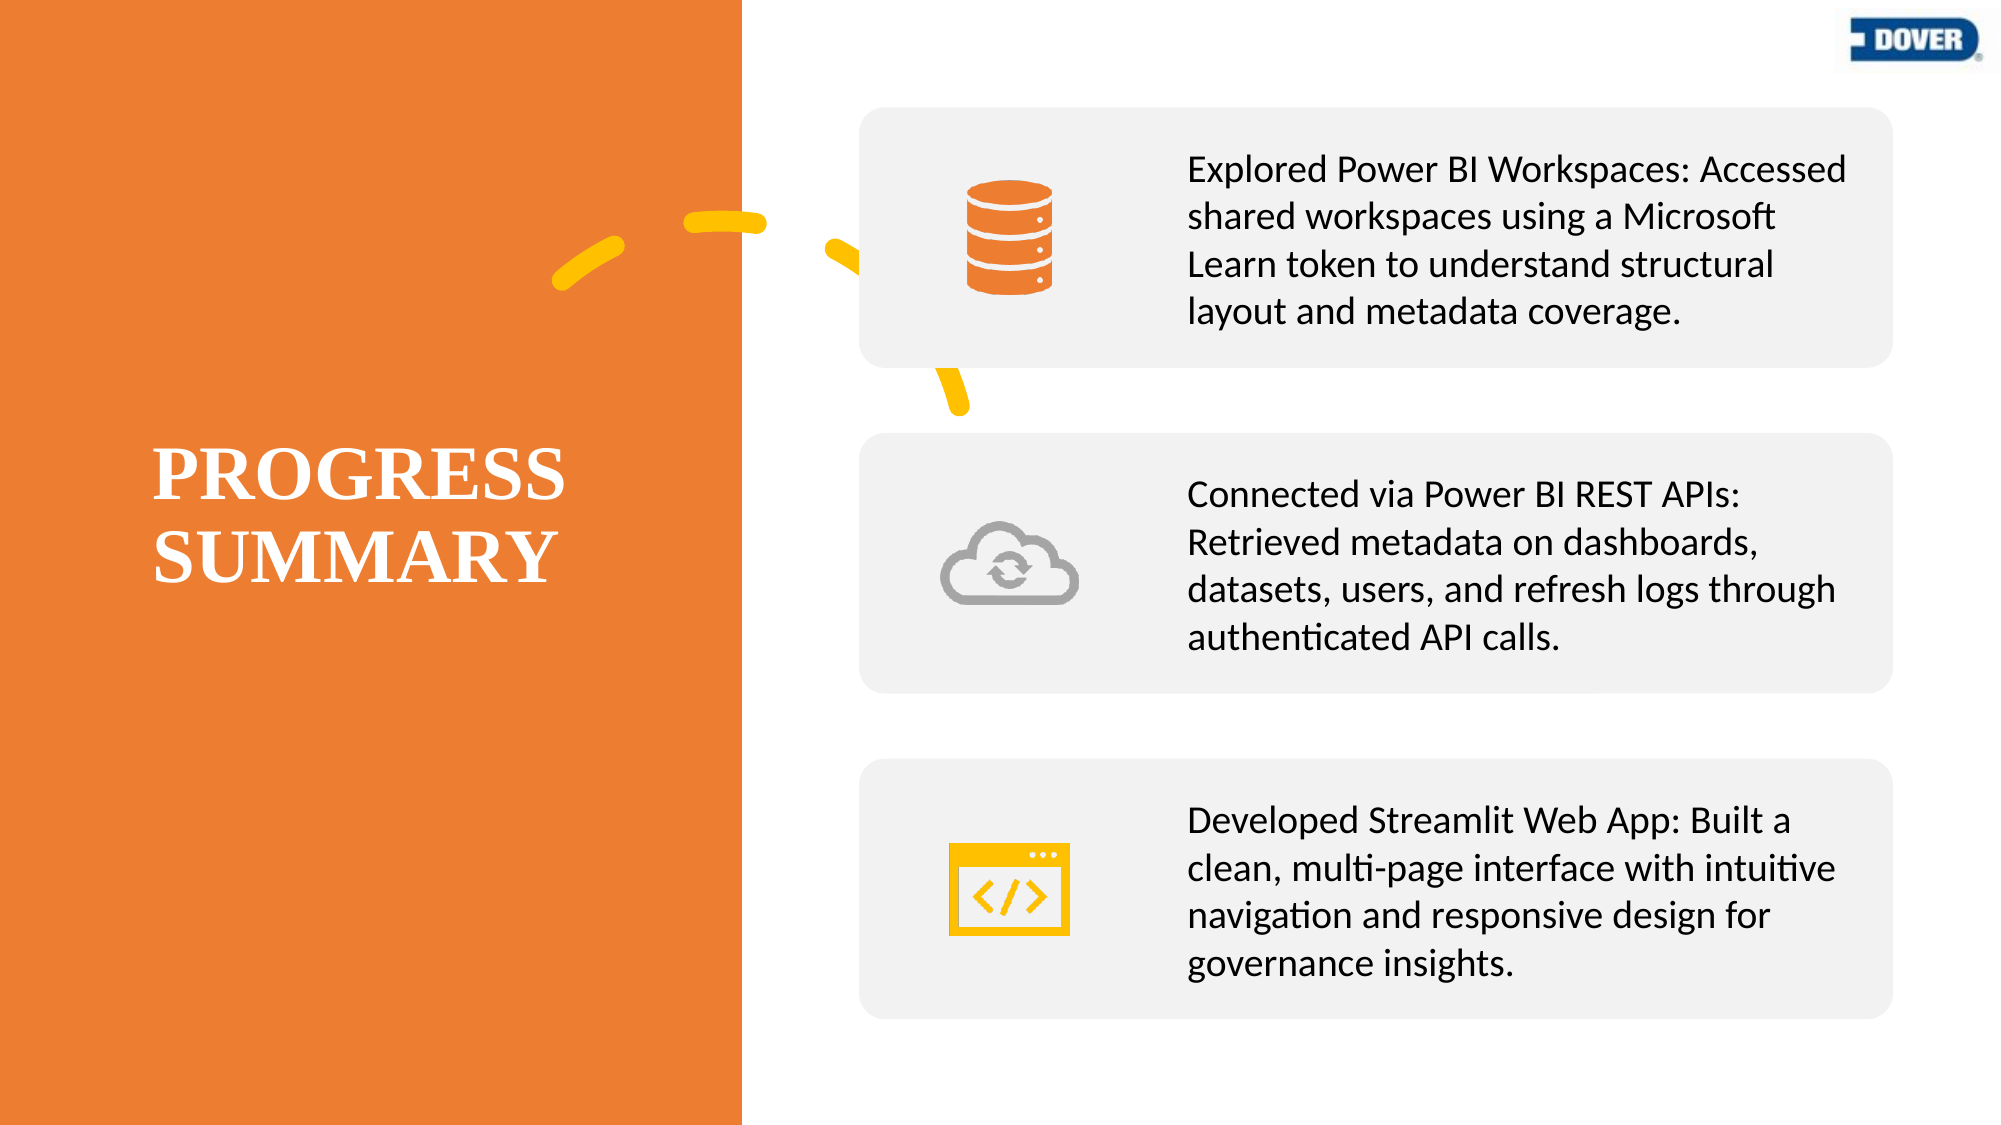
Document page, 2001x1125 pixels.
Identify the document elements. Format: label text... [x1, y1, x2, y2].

text_box [622, 220, 858, 467]
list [858, 107, 1894, 1020]
picture [1834, 8, 2000, 74]
text_box [743, 0, 2000, 1125]
text_box [0, 0, 743, 1125]
title PROGRESS SUMMARY [137, 105, 622, 1020]
